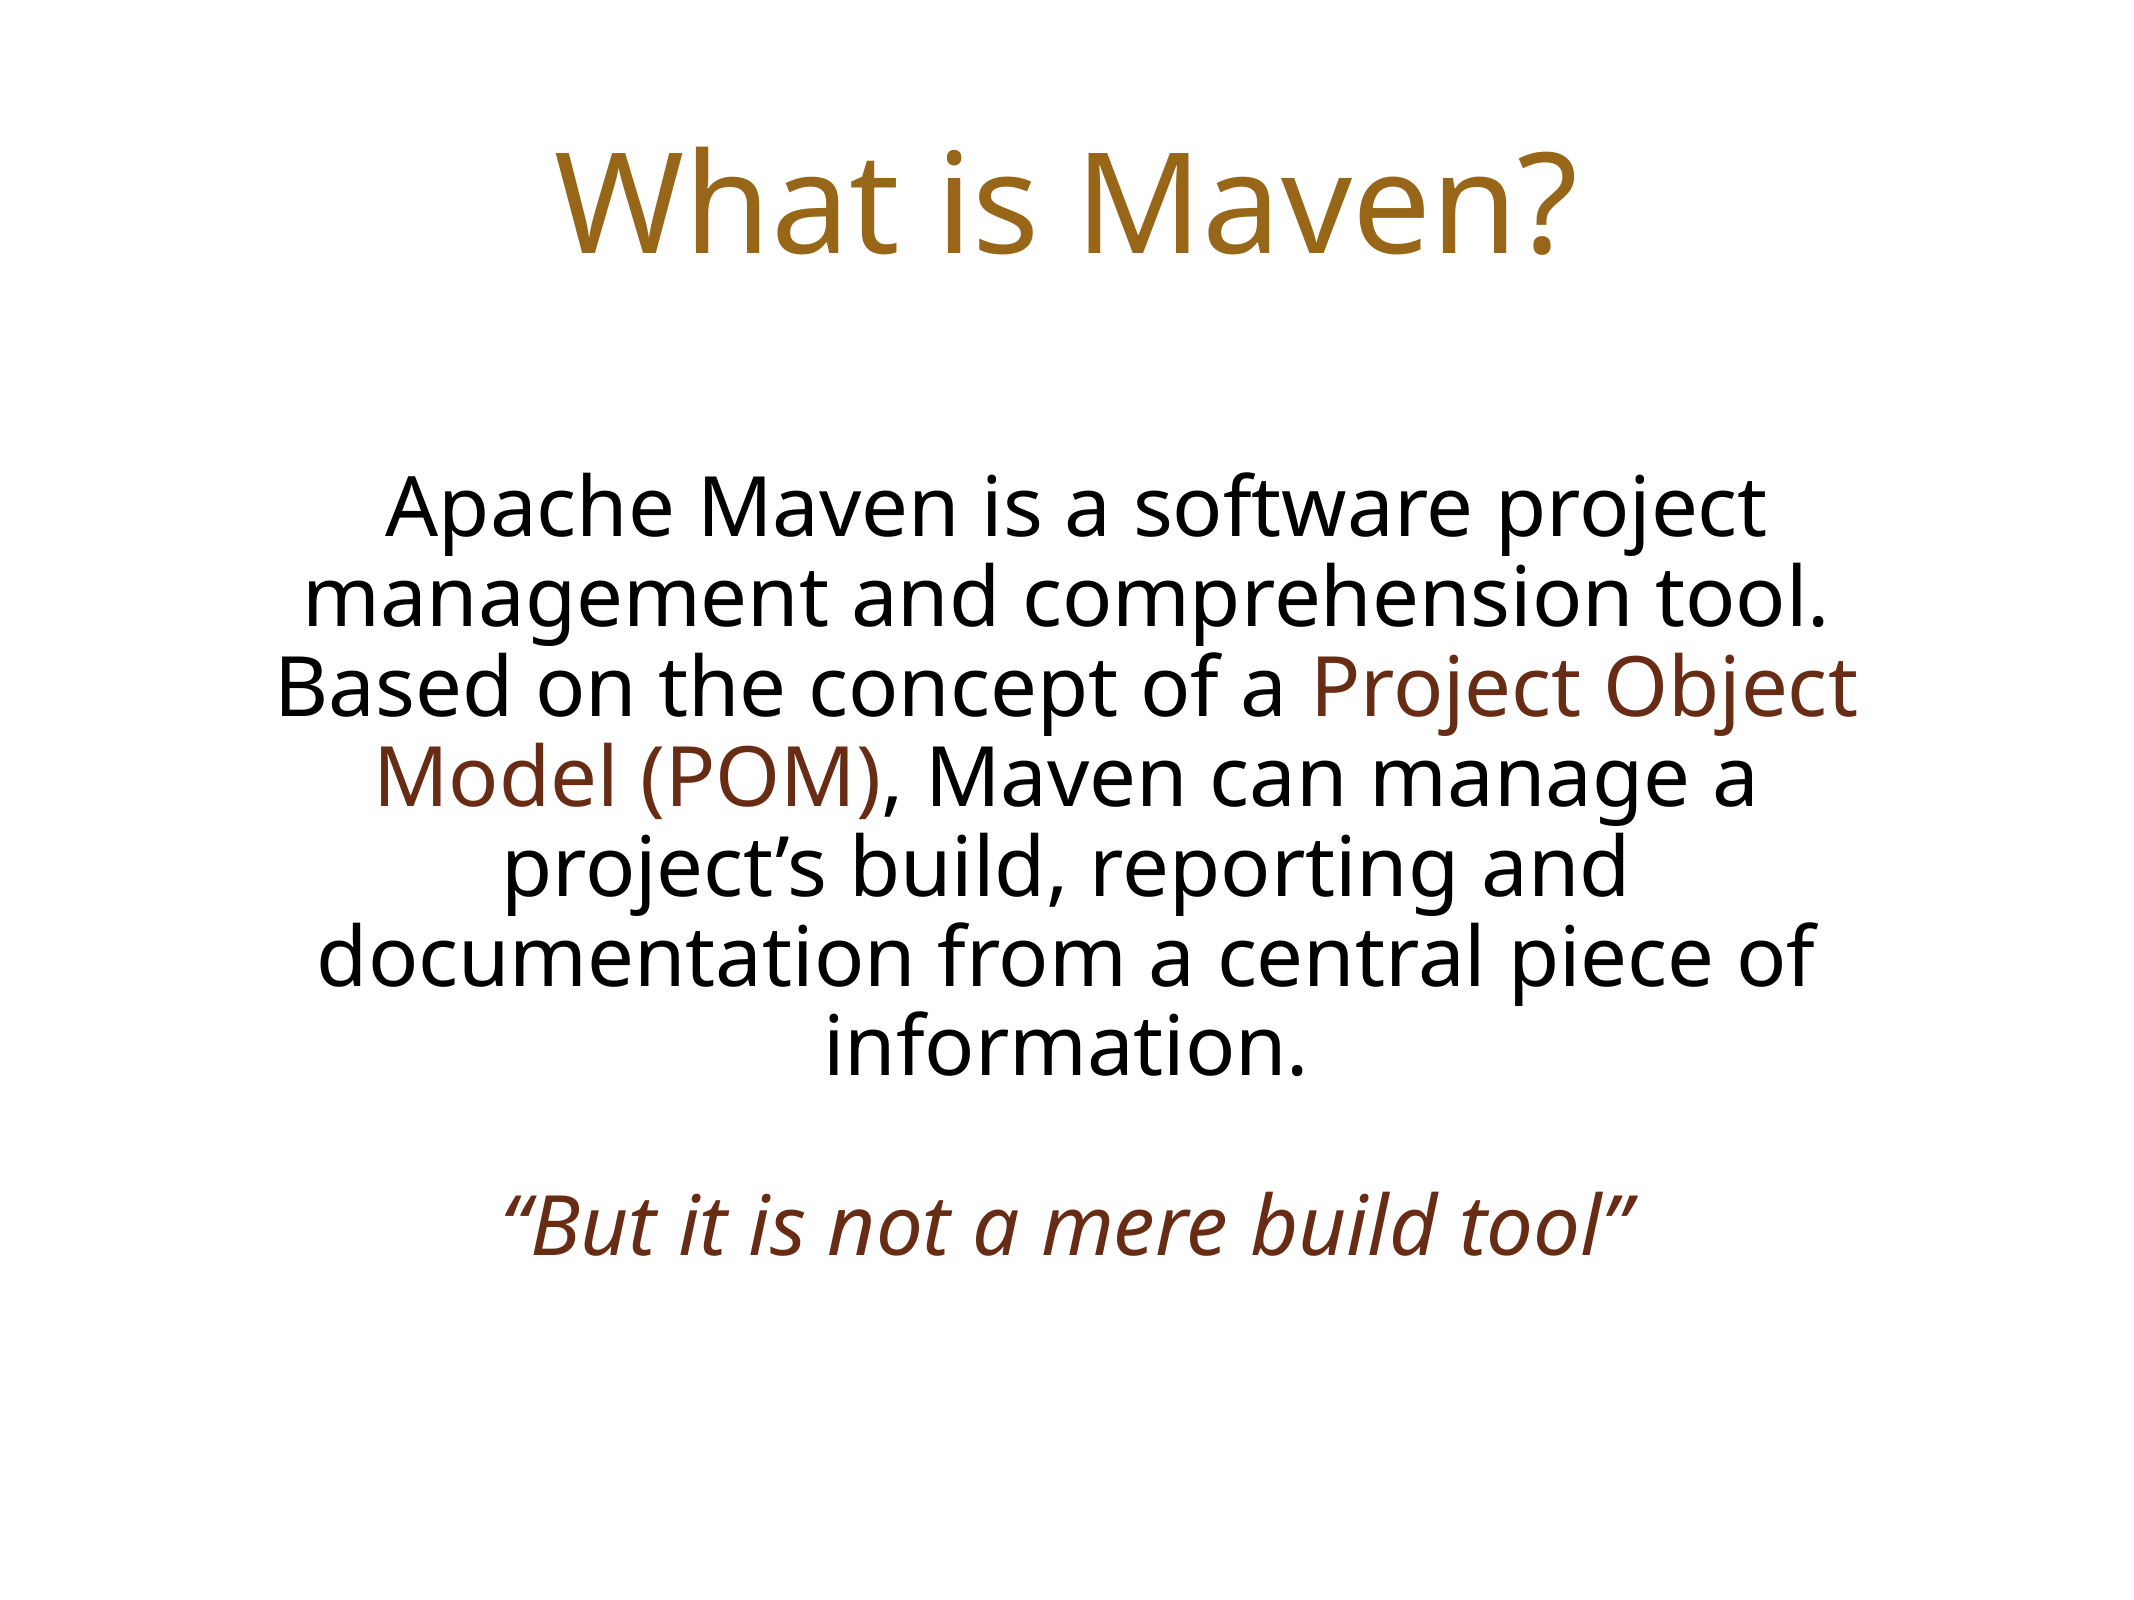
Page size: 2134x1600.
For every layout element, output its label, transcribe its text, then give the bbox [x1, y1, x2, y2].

subtitle What is Maven? [208, 125, 1925, 311]
title Apache Maven is a software project management and comprehension tool. Based on the concept of a Project Object Model (POM), Maven can manage a project’s build, reporting and documentation from a central piece of information. “But it is not a mere build tool” [208, 318, 1925, 1282]
